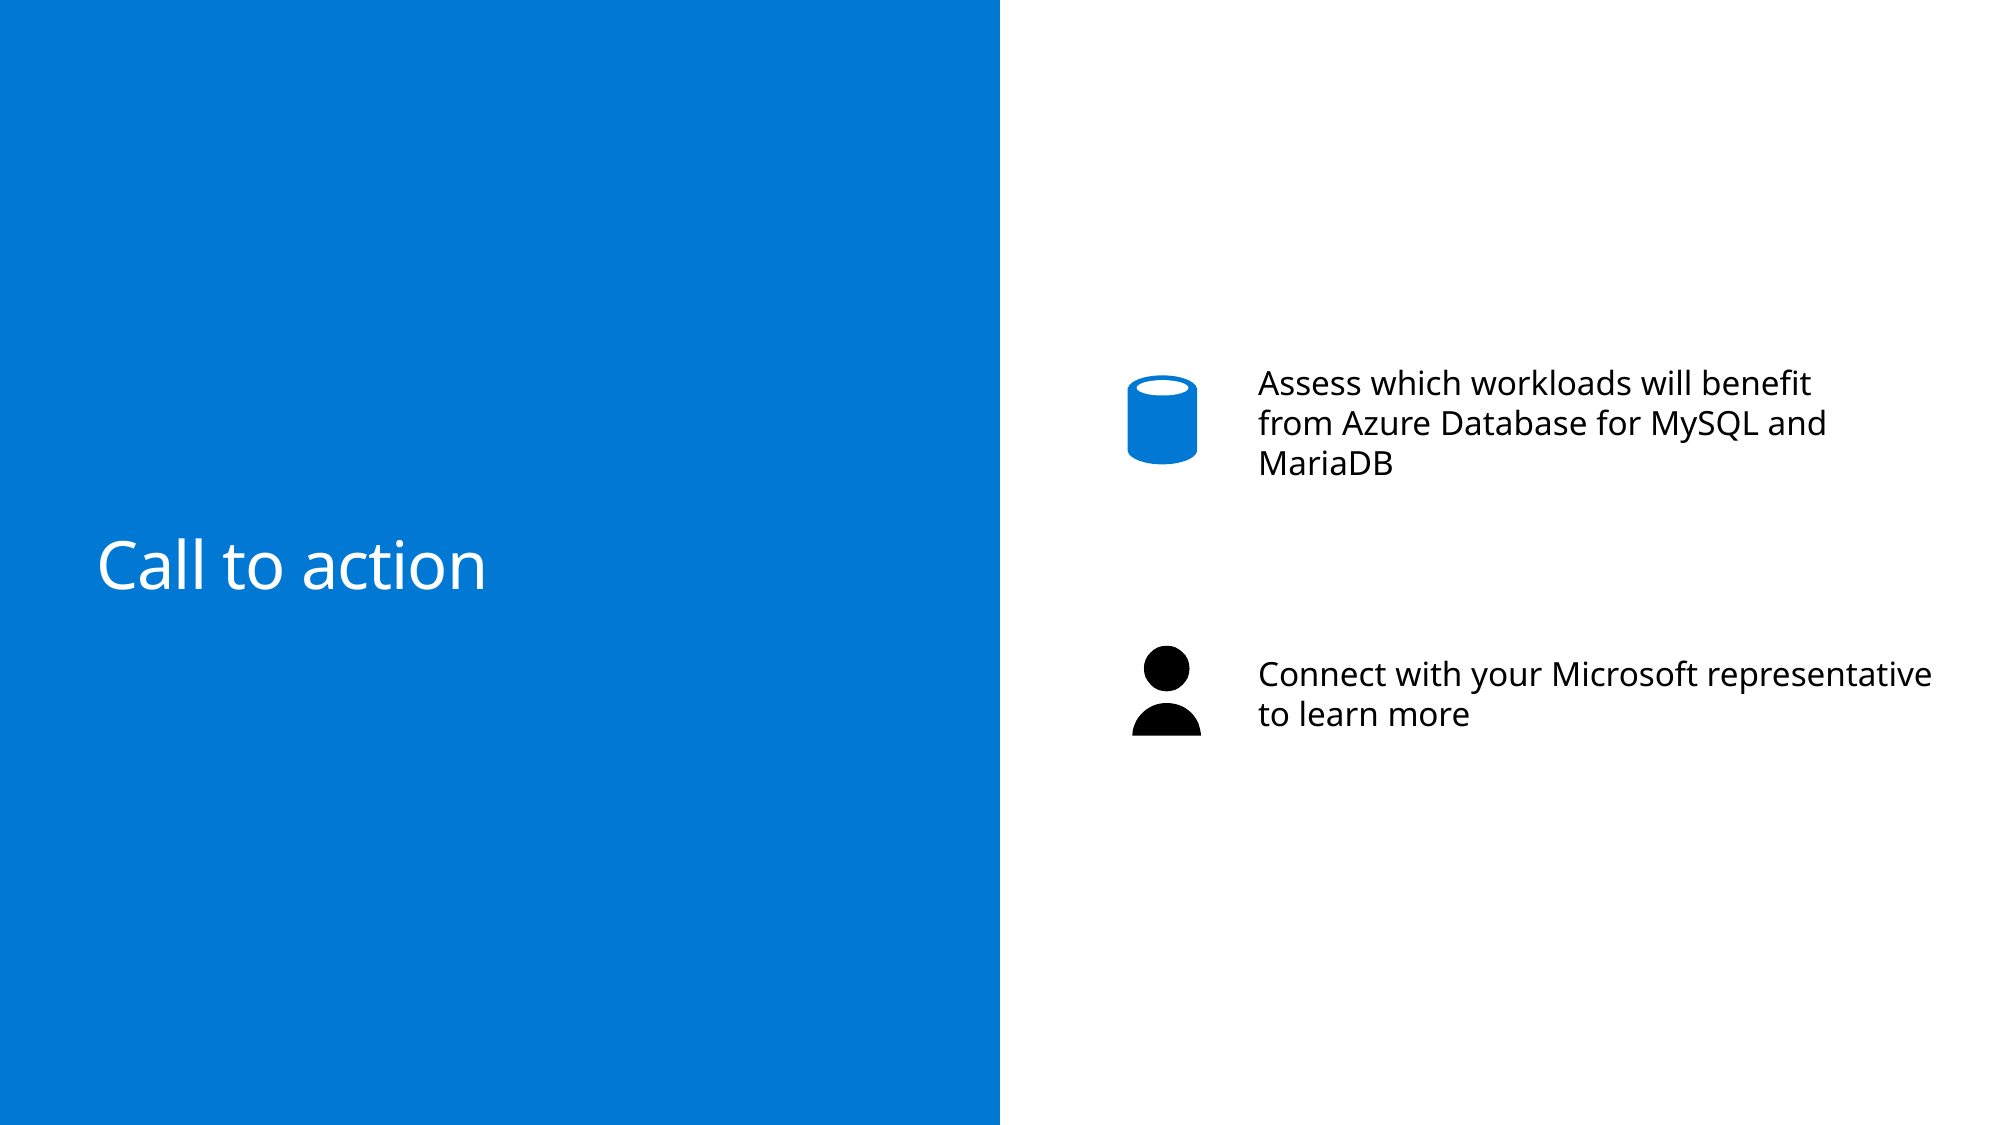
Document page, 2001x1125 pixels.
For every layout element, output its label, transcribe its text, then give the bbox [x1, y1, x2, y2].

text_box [1132, 645, 1202, 736]
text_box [1127, 375, 1198, 465]
title Call to action [96, 522, 1000, 603]
list Assess which workloads will benefit from Azure Database for MySQL and MariaDB [1258, 381, 1892, 463]
text_box Connect with your Microsoft representative to learn more [1258, 653, 1960, 734]
